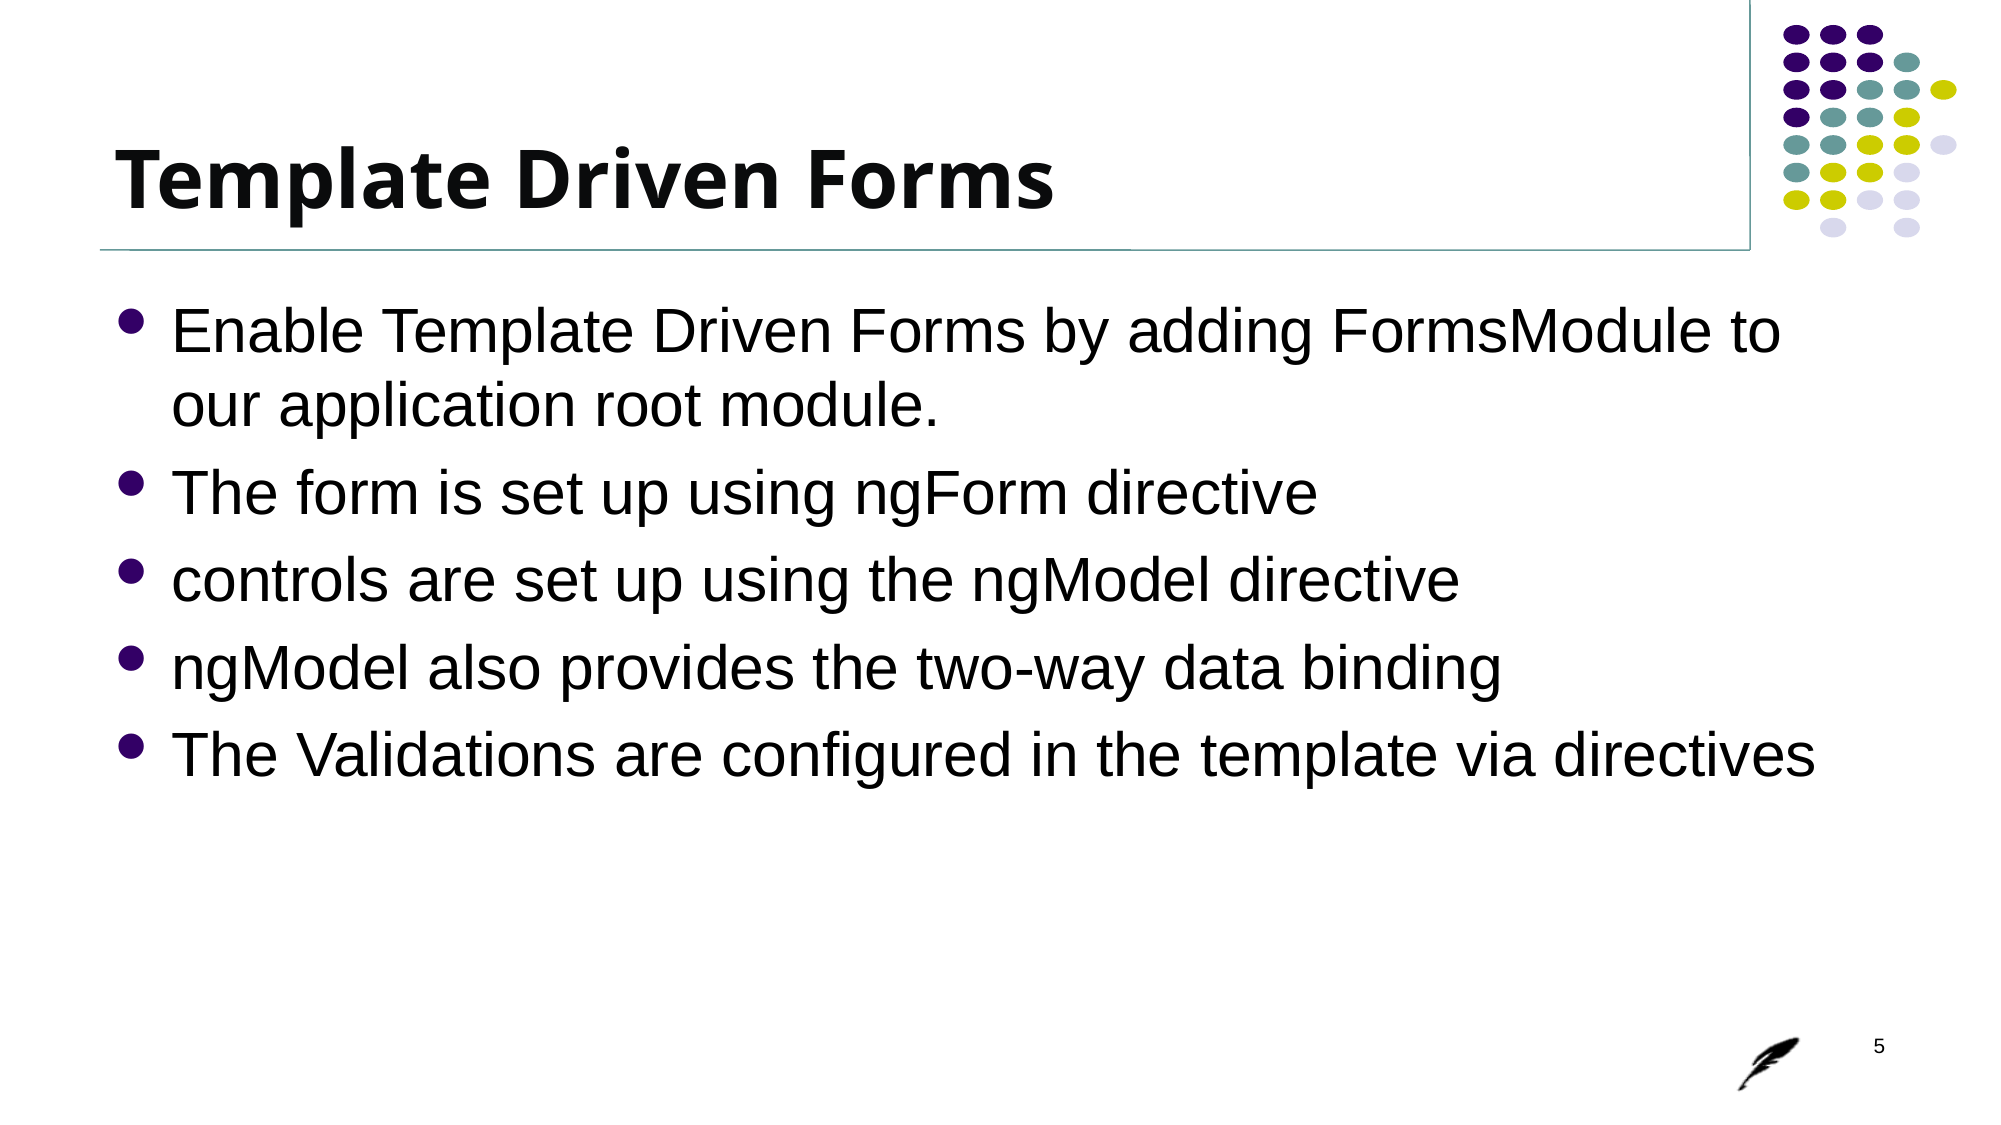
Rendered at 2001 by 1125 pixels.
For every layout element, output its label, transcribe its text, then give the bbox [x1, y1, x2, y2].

slide_number 5 [1433, 1025, 1900, 1100]
list Enable Template Driven Forms by adding FormsModule to our application root module. The form is set up using ngForm directive controls are set up using the ngModel directive ngModel also provides the two-way data binding The Validations are configured in the template via directives [99, 282, 1900, 1006]
title Template Driven Forms [99, 20, 1750, 233]
